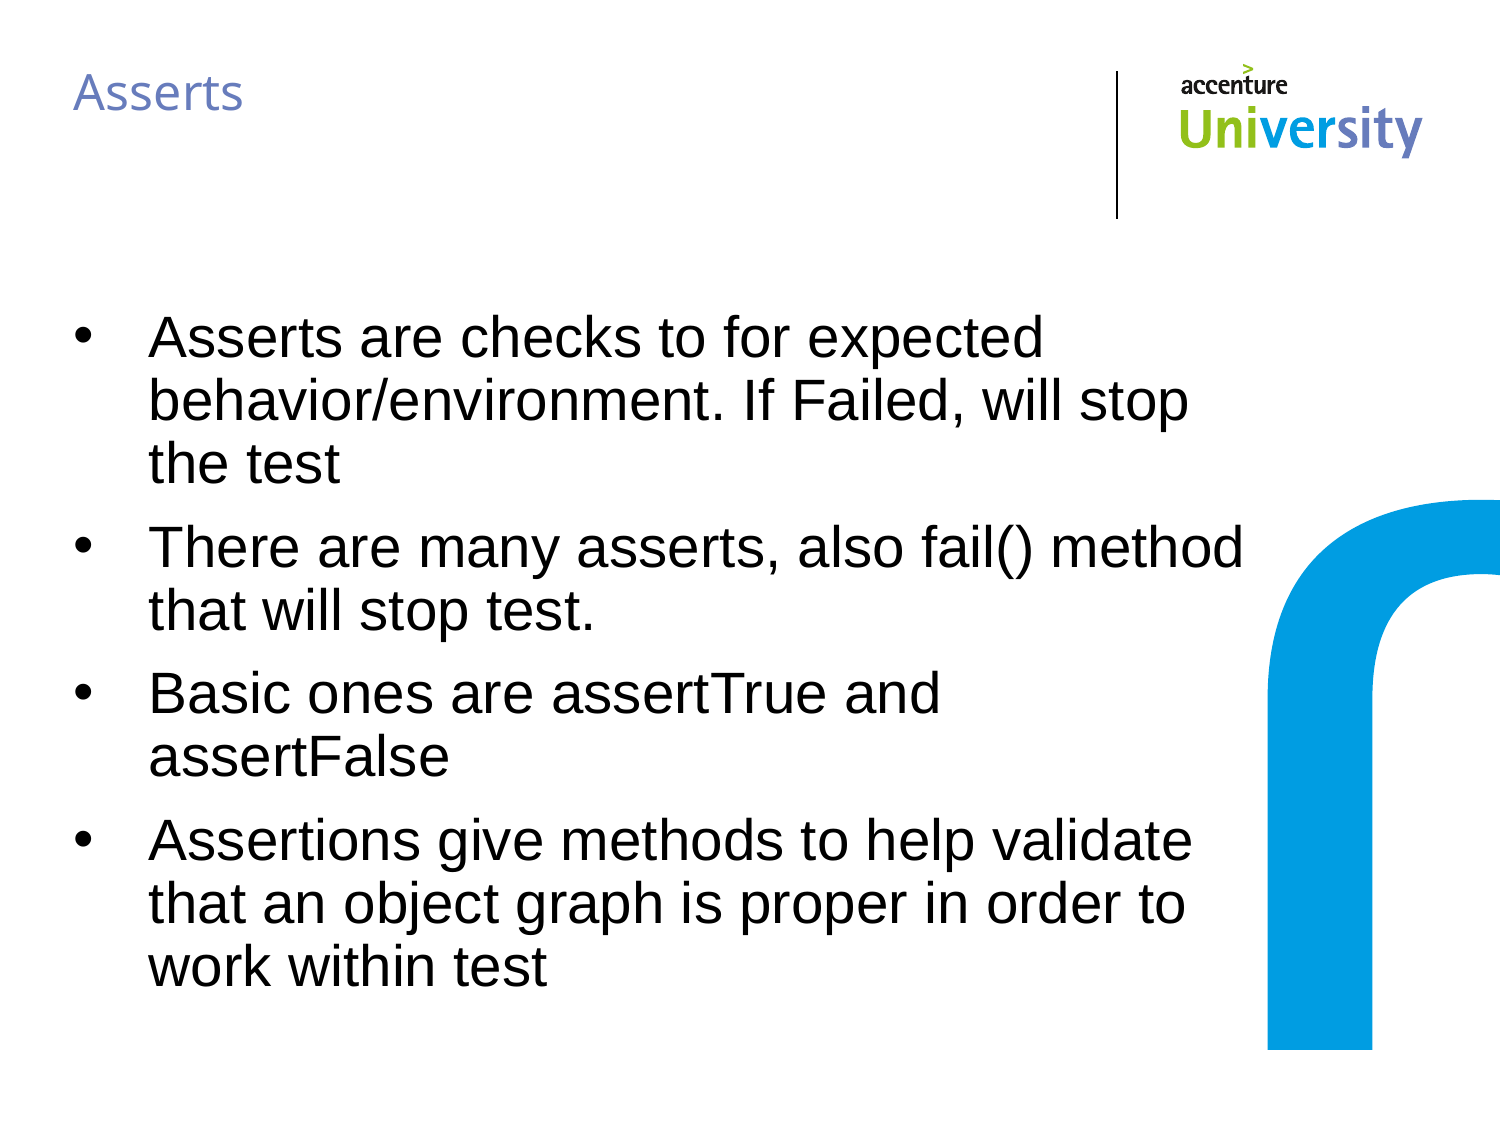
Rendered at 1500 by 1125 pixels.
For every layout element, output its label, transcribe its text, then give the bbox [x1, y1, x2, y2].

title Asserts [58, 60, 945, 203]
list Asserts are checks to for expected behavior/environment. If Failed, will stop the test There are many asserts, also fail() method that will stop test. Basic ones are assertTrue and assertFalse Assertions give methods to help validate that an object graph is proper in order to work within test [58, 299, 1272, 1014]
